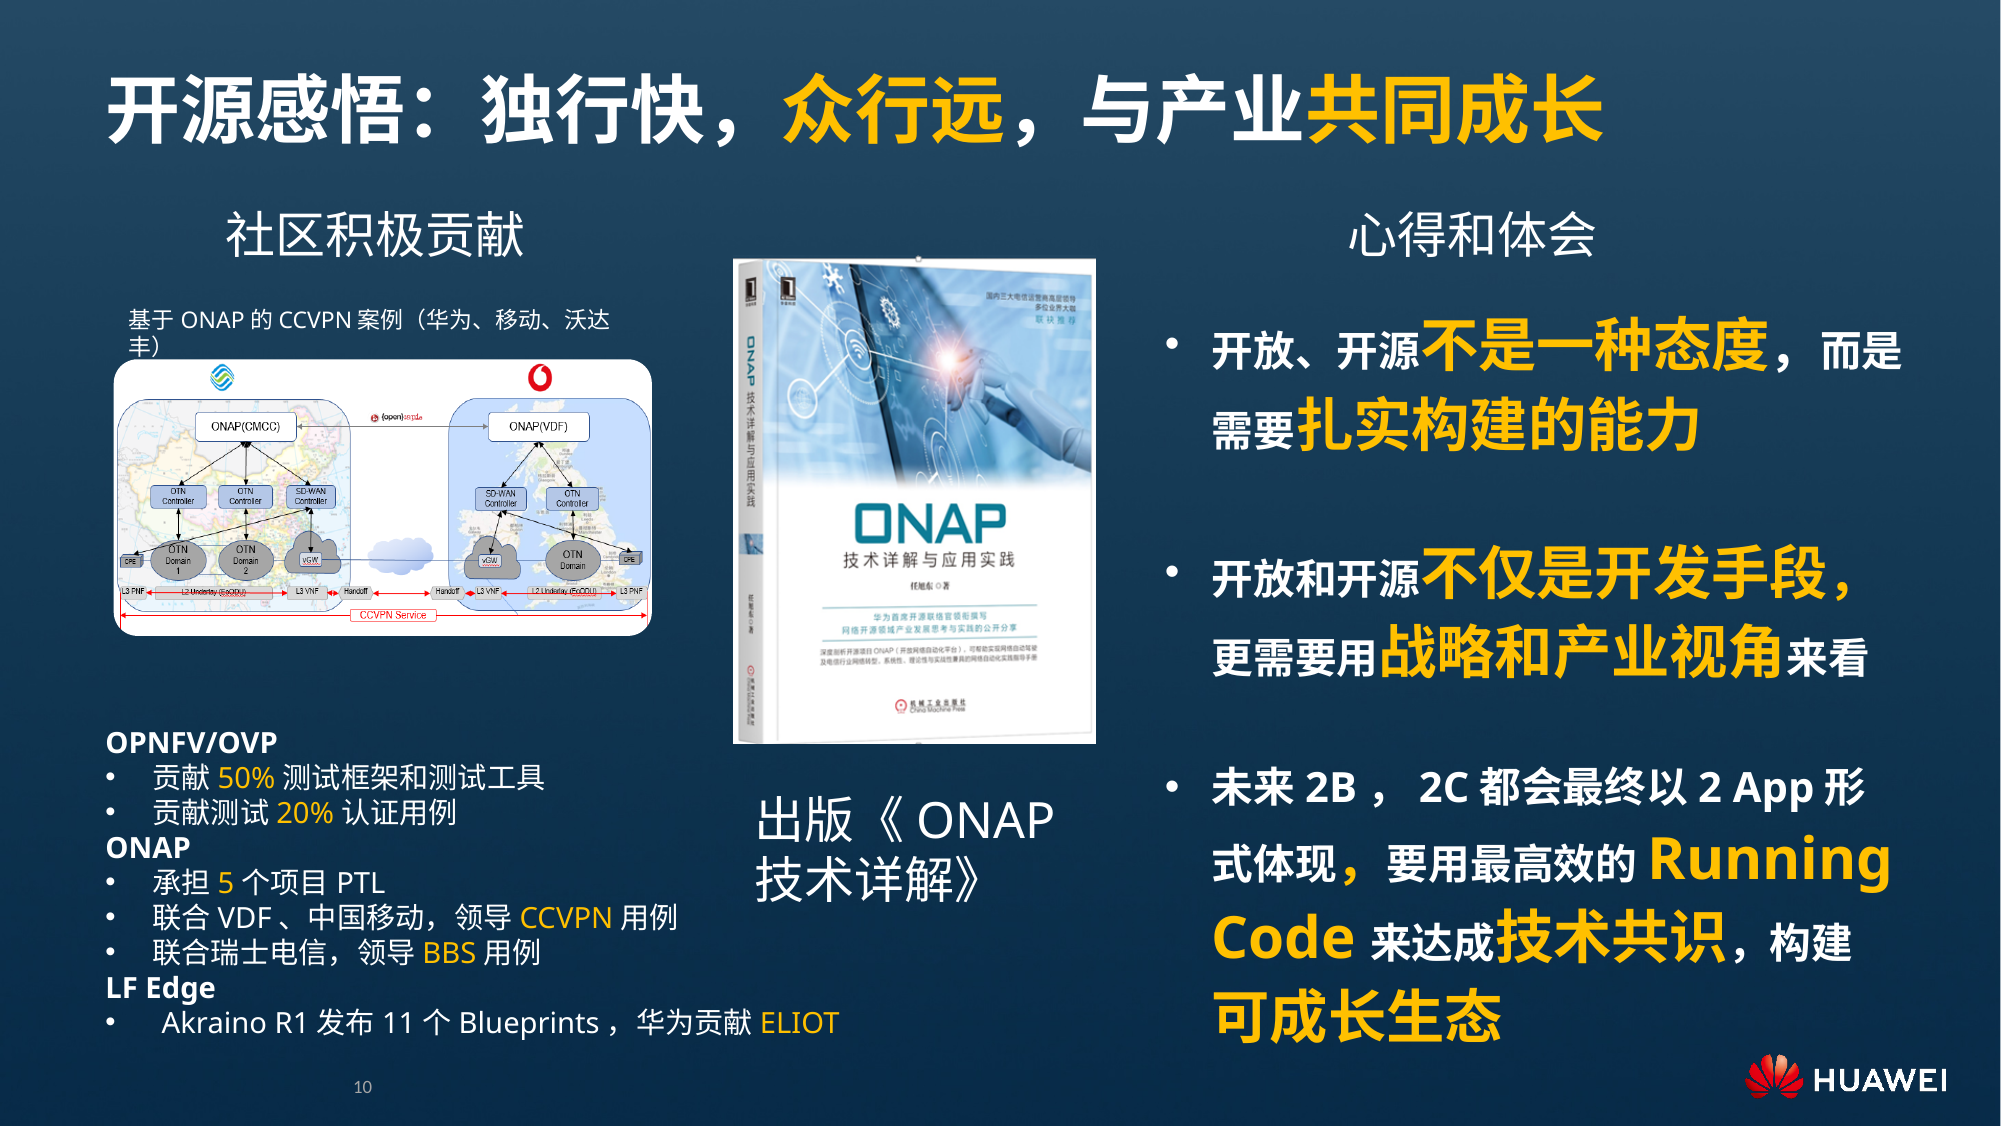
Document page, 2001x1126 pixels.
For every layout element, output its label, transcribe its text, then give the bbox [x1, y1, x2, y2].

text_box 开放、开源不是一种态度，而是需要扎实构建的能力 开放和开源不仅是开发手段，更需要用战略和产业视角来看 未来2B，2C都会最终以2 App形式体现，要用最高效的Running Code来达成技术共识，构建可成长生态 [1149, 290, 1922, 1058]
text_box 出版《ONAP技术详解》 [739, 780, 1096, 916]
text_box 开源感悟：独行快，众行远，与产业共同成长 [90, 31, 1934, 183]
text_box OPNFV/OVP 贡献50%测试框架和测试工具 贡献测试20%认证用例 ONAP 承担5个项目PTL 联合VDF、中国移动，领导CCVPN用例 联合瑞士电信，领导BBS用例 LF Edge Akraino R1发布11个Blueprints，华为贡献ELIOT [90, 716, 1119, 1095]
text_box 心得和体会 [1333, 196, 1613, 272]
text_box 基于ONAP的CCVPN案例（华为、移动、沃达丰） [114, 297, 650, 357]
text_box 社区积极贡献 [210, 196, 541, 272]
picture [0, 0, 2001, 1126]
